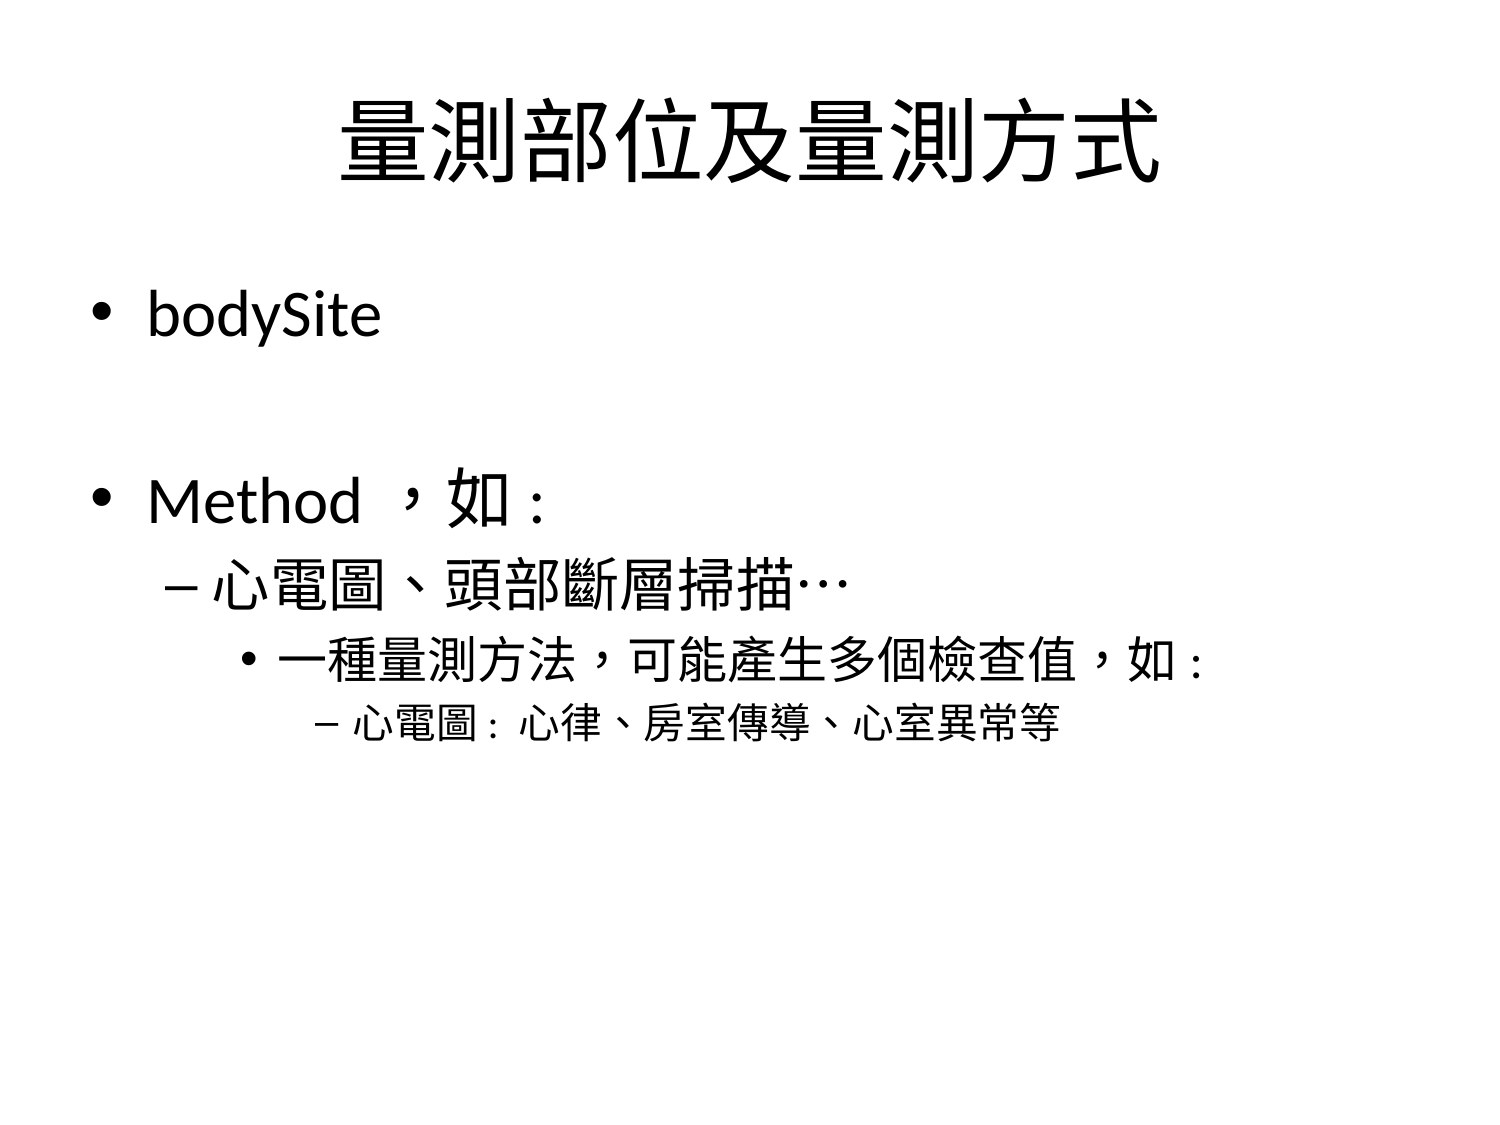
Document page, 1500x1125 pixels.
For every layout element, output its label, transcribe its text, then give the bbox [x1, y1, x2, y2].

title 量測部位及量測方式 [75, 45, 1425, 233]
list bodySite Method，如: 心電圖、頭部斷層掃描… 一種量測方法，可能產生多個檢查值，如: 心電圖: 心律、房室傳導、心室異常等 [75, 262, 1425, 1005]
